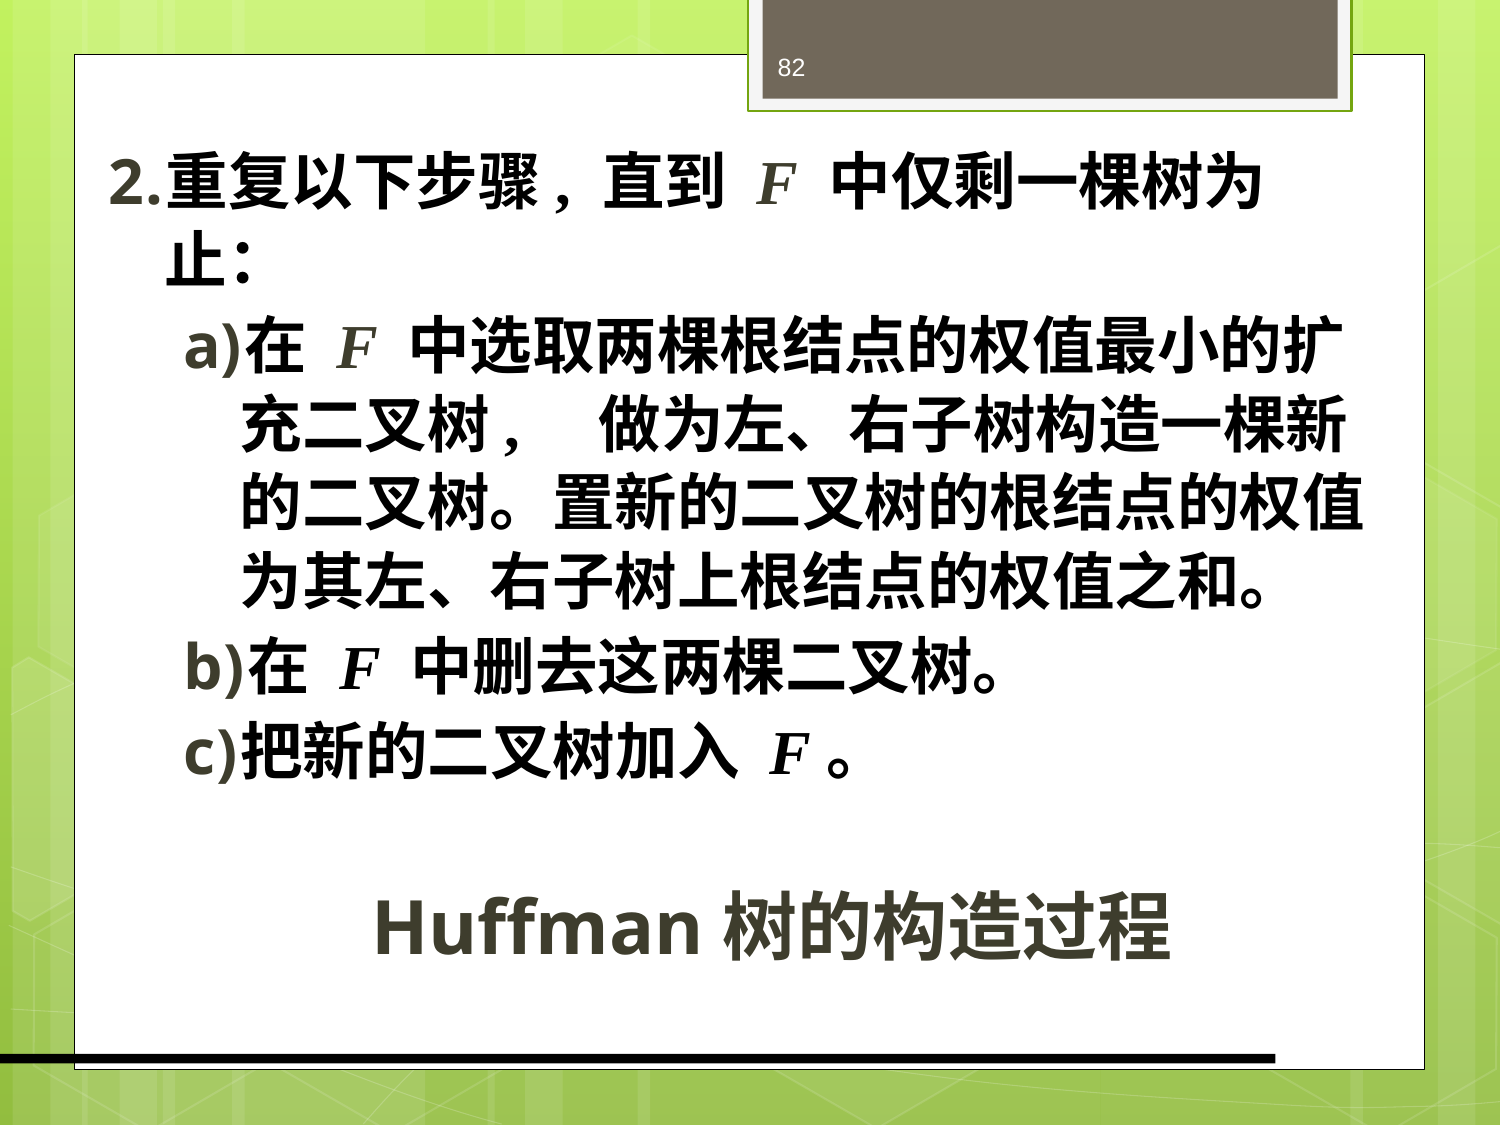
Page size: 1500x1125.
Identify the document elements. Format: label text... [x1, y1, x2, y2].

text_box 重复以下步骤, 直到 F 中仅剩一棵树为止： 在 F 中选取两棵根结点的权值最小的扩充二叉树, 做为左、右子树构造一棵新的二叉树。置新的二叉树的根结点的权值为其左、右子树上根结点的权值之和。 在 F 中删去这两棵二叉树。 把新的二叉树加入 F。 Huffman树的构造过程 [93, 131, 1394, 978]
slide_number 82 [762, 36, 982, 97]
